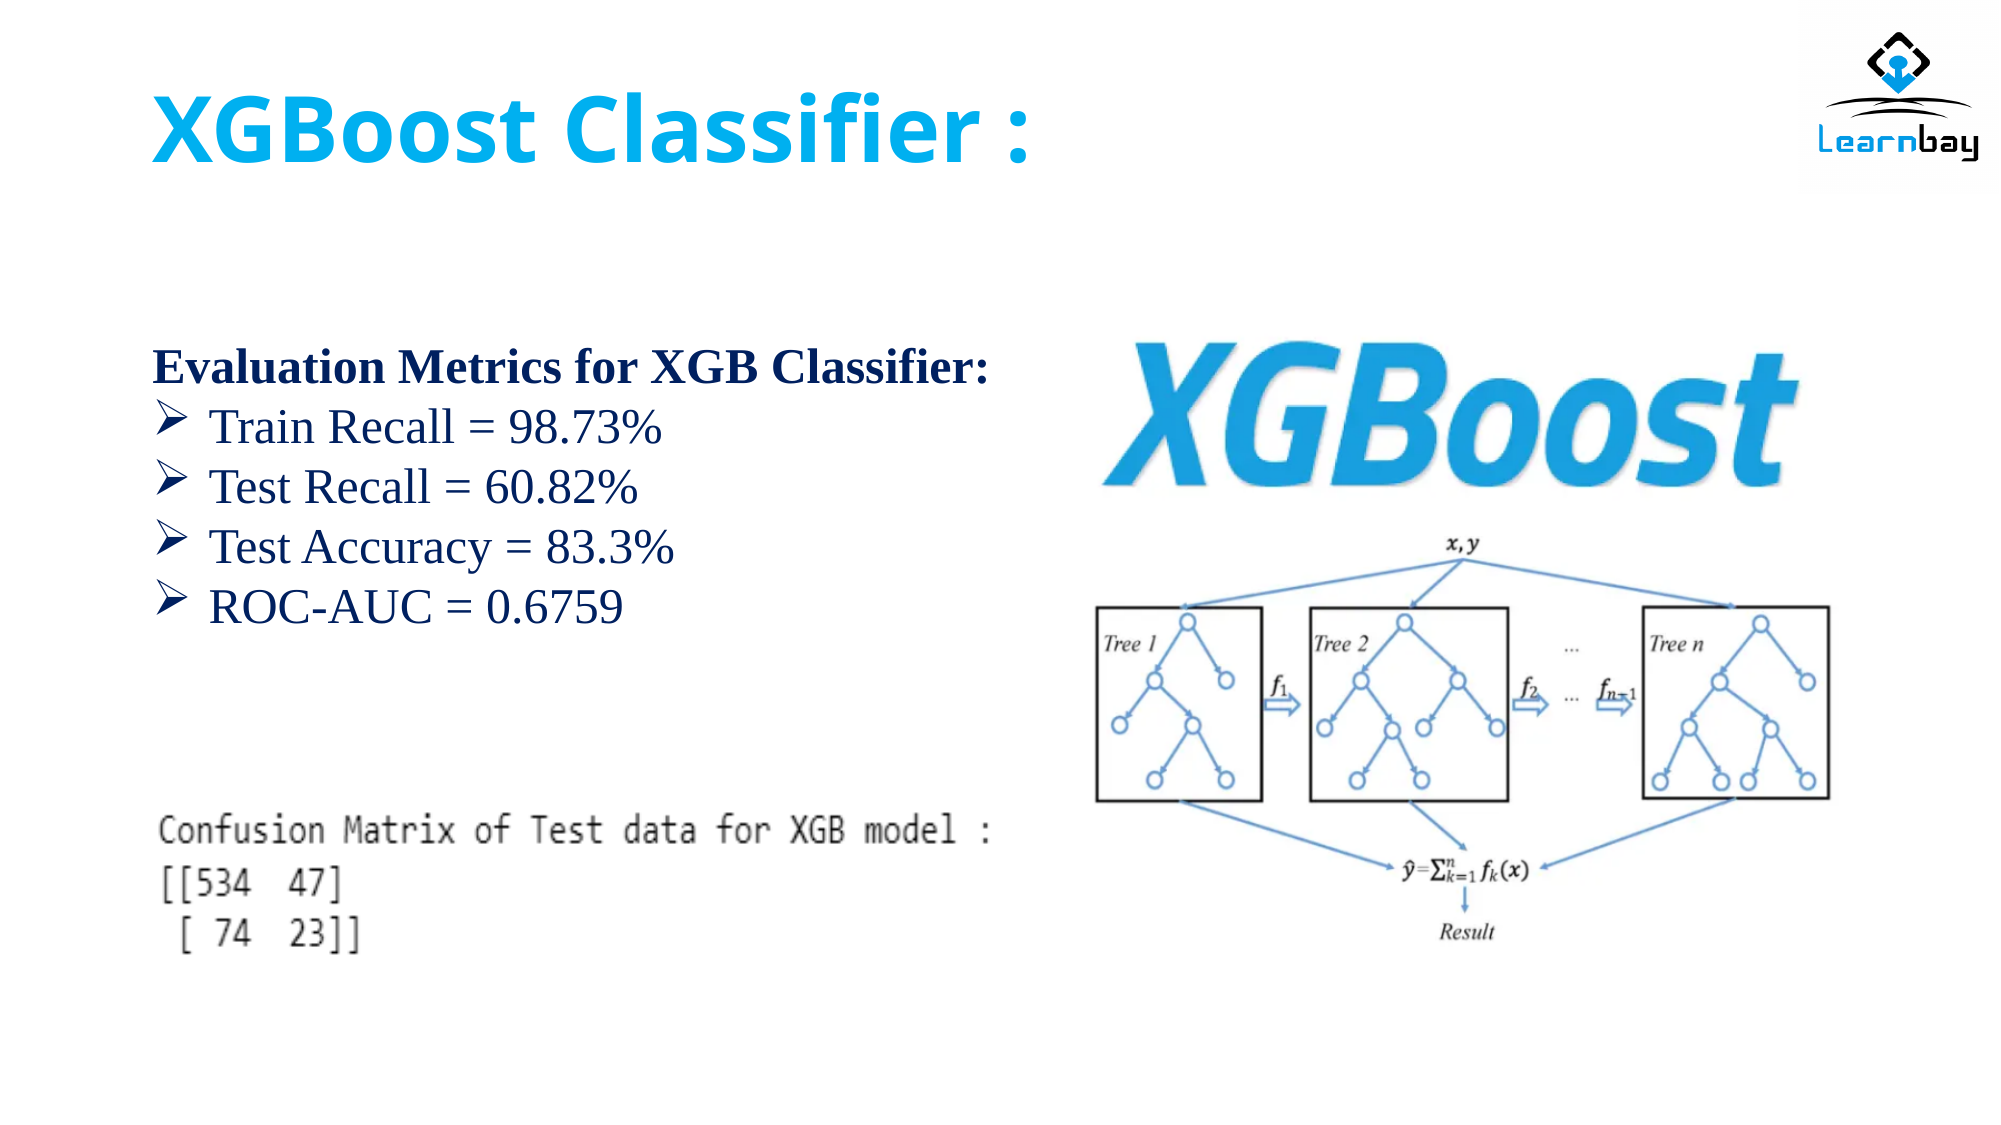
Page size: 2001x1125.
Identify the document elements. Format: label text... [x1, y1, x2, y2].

picture [139, 771, 1000, 1035]
title XGBoost Classifier : [137, 24, 1863, 243]
picture [1060, 277, 1863, 975]
picture [1798, 0, 1999, 194]
text_box Evaluation Metrics for XGB Classifier: Train Recall = 98.73% Test Recall = 60.82% Test Accuracy = 83.3% ROC-AUC = 0.6759 [137, 325, 1060, 641]
